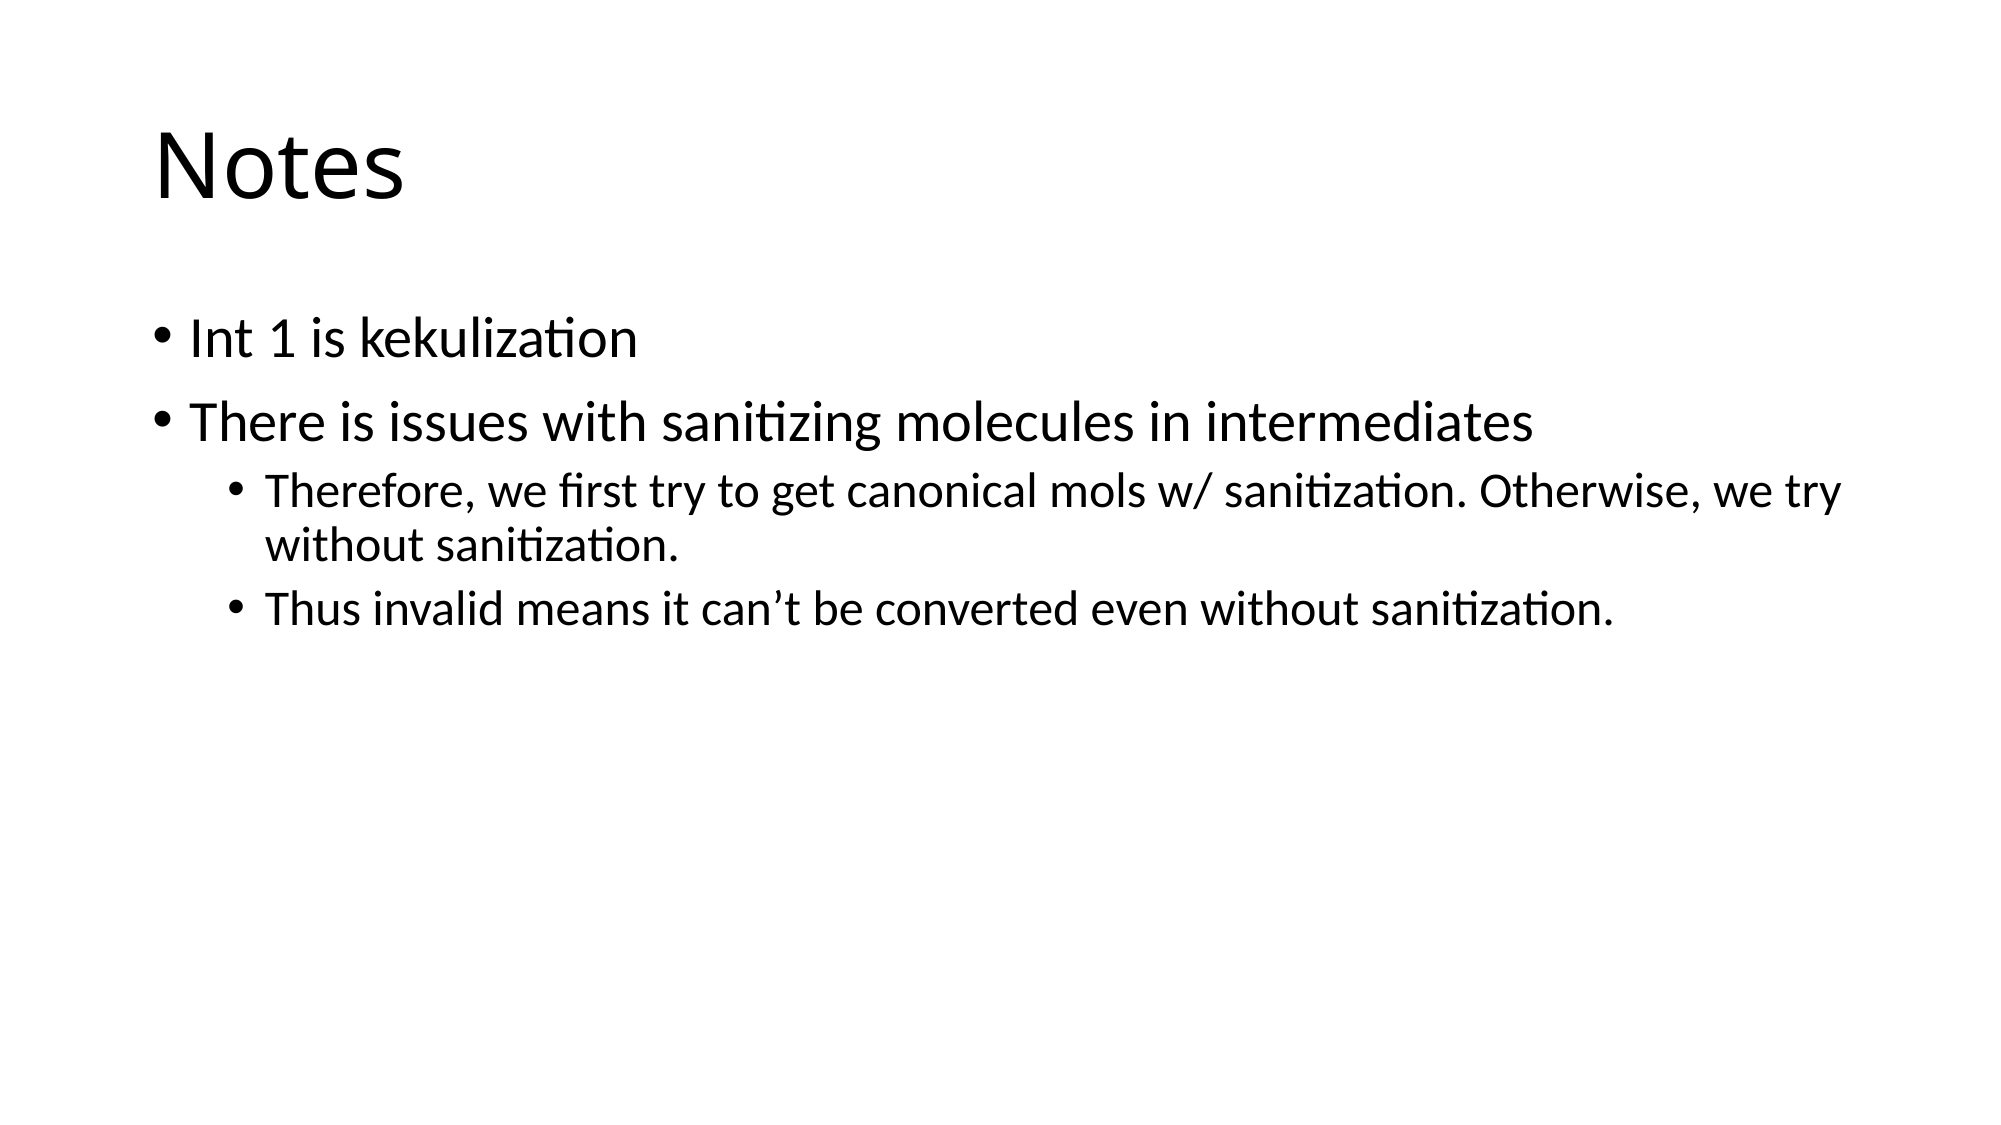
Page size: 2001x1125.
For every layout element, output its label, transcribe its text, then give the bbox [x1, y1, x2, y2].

list Int 1 is kekulization There is issues with sanitizing molecules in intermediates Therefore, we first try to get canonical mols w/ sanitization. Otherwise, we try without sanitization. Thus invalid means it can’t be converted even without sanitization. [137, 299, 1863, 1014]
title Notes [137, 59, 1863, 278]
